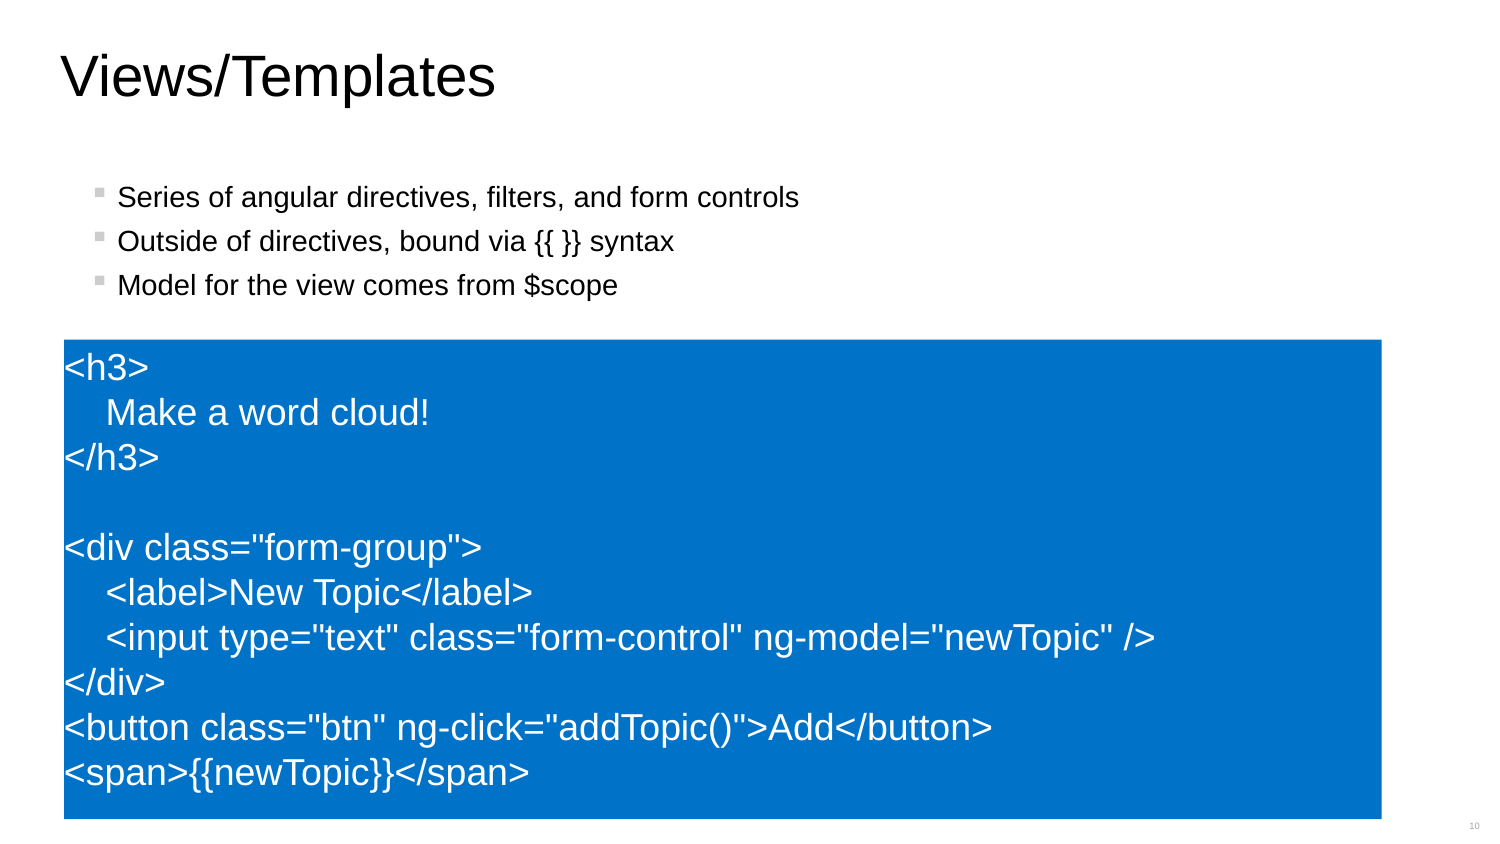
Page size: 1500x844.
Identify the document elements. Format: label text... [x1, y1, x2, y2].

title Views/Templates [38, 34, 1463, 118]
text_box <h3> Make a word cloud! </h3> <div class="form-group"> <label>New Topic</label> <input type="text" class="form-control" ng-model="newTopic" /> </div> <button class="btn" ng-click="addTopic()">Add</button> <span>{{newTopic}}</span> [62, 338, 1384, 821]
slide_number 10 [1144, 813, 1495, 839]
list Series of angular directives, filters, and form controls Outside of directives, bound via {{ }} syntax Model for the view comes from $scope [64, 175, 1436, 311]
